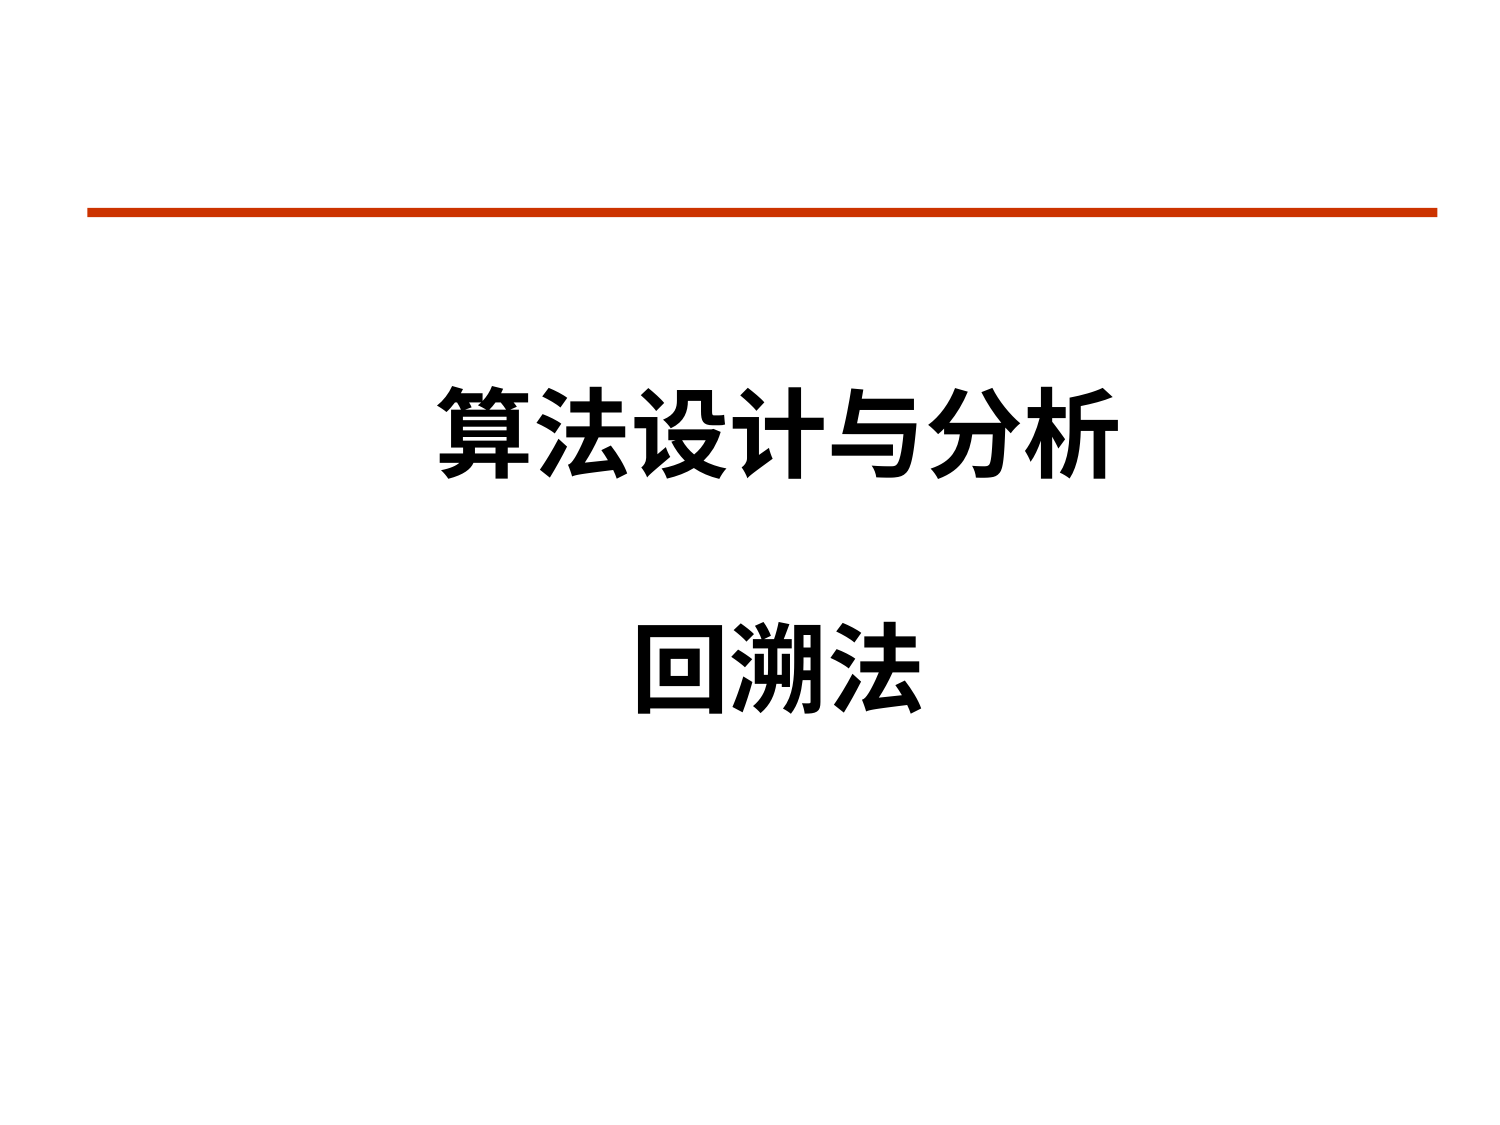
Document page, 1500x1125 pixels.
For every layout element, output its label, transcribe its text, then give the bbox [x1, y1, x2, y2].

title 算法设计与分析 回溯法 [262, 359, 1295, 739]
